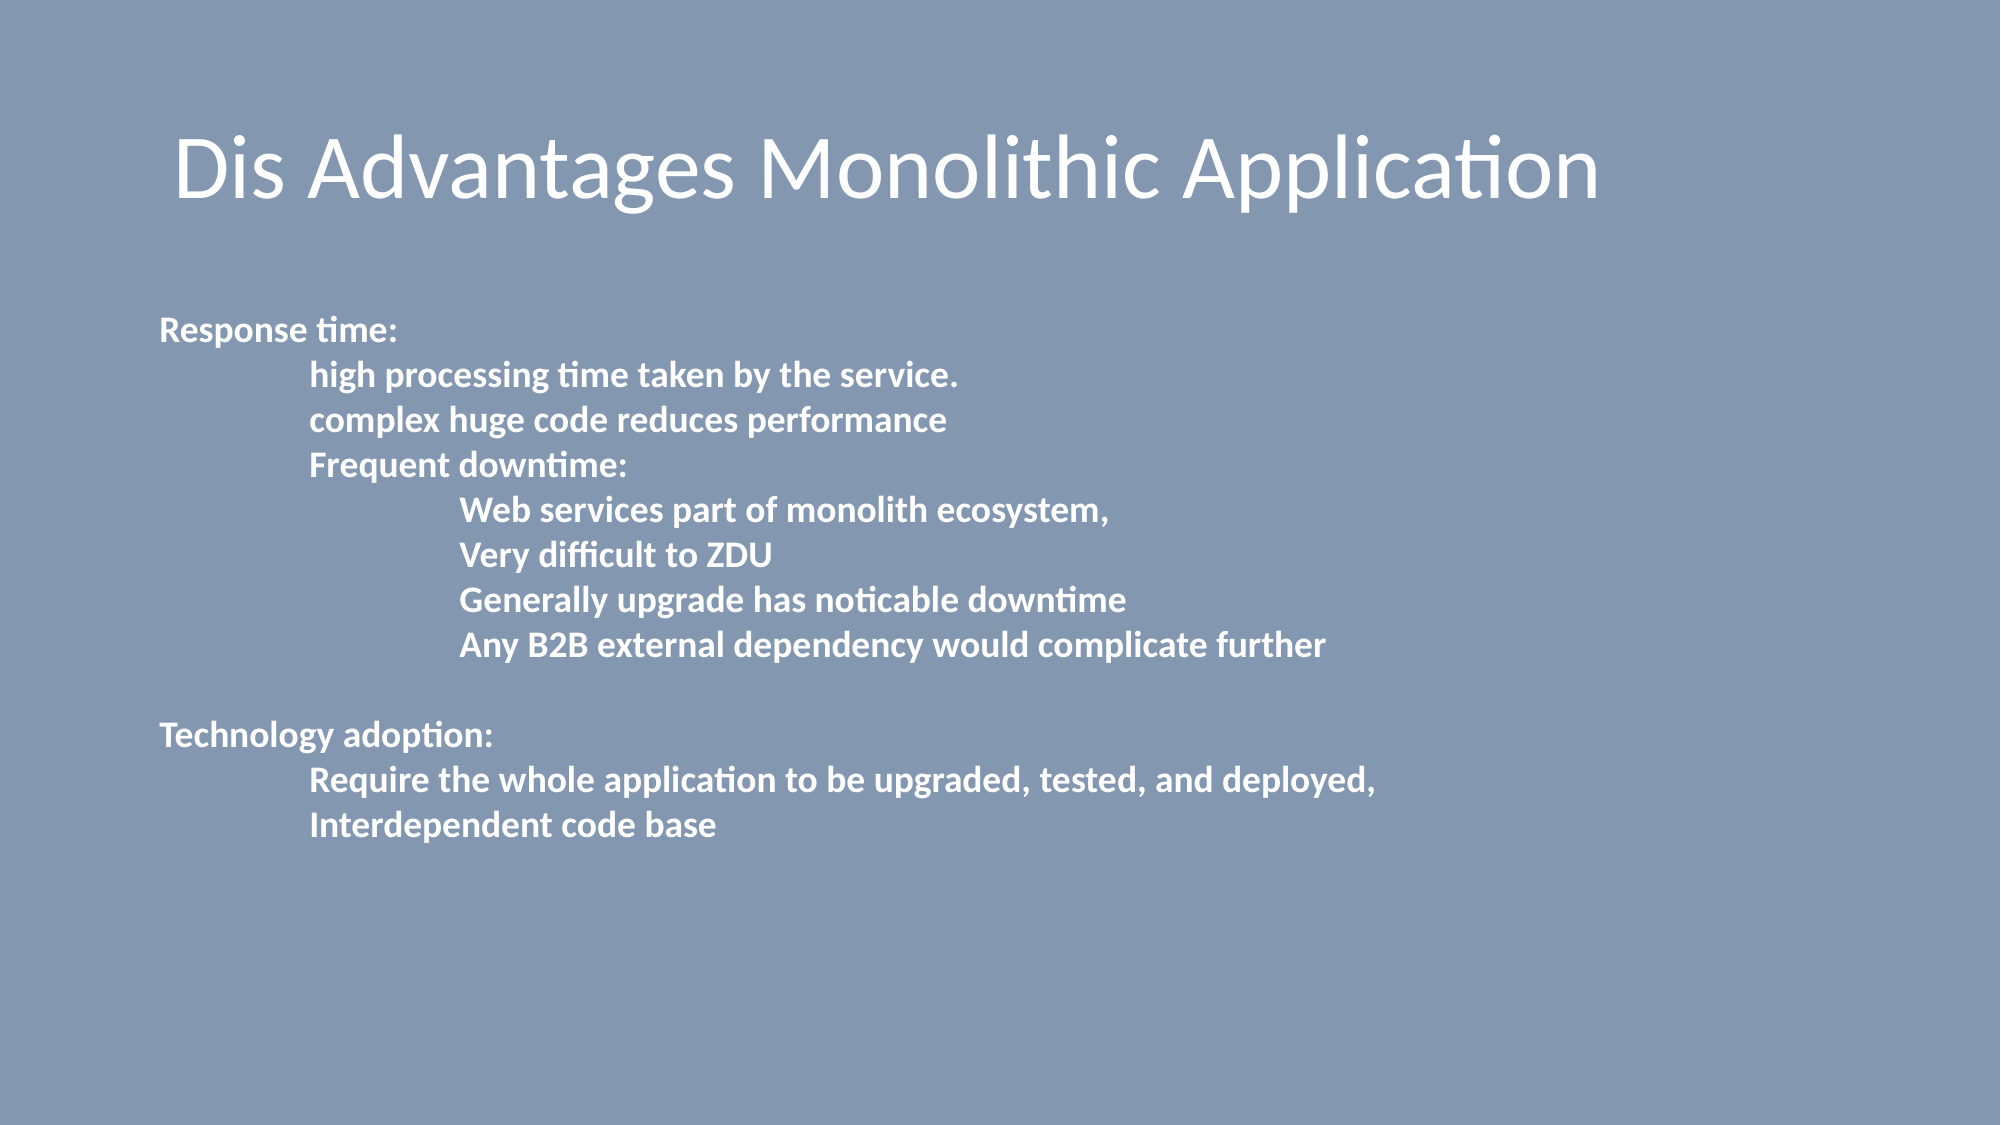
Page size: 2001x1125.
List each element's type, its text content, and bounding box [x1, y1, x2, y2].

text_box Response time: high processing time taken by the service. complex huge code reduces performance Frequent downtime: Web services part of monolith ecosystem, Very difficult to ZDU Generally upgrade has noticable downtime Any B2B external dependency would complicate further Technology adoption: Require the whole application to be upgraded, tested, and deployed, Interdependent code base [144, 297, 1870, 852]
title Dis Advantages Monolithic Application [137, 59, 1959, 278]
